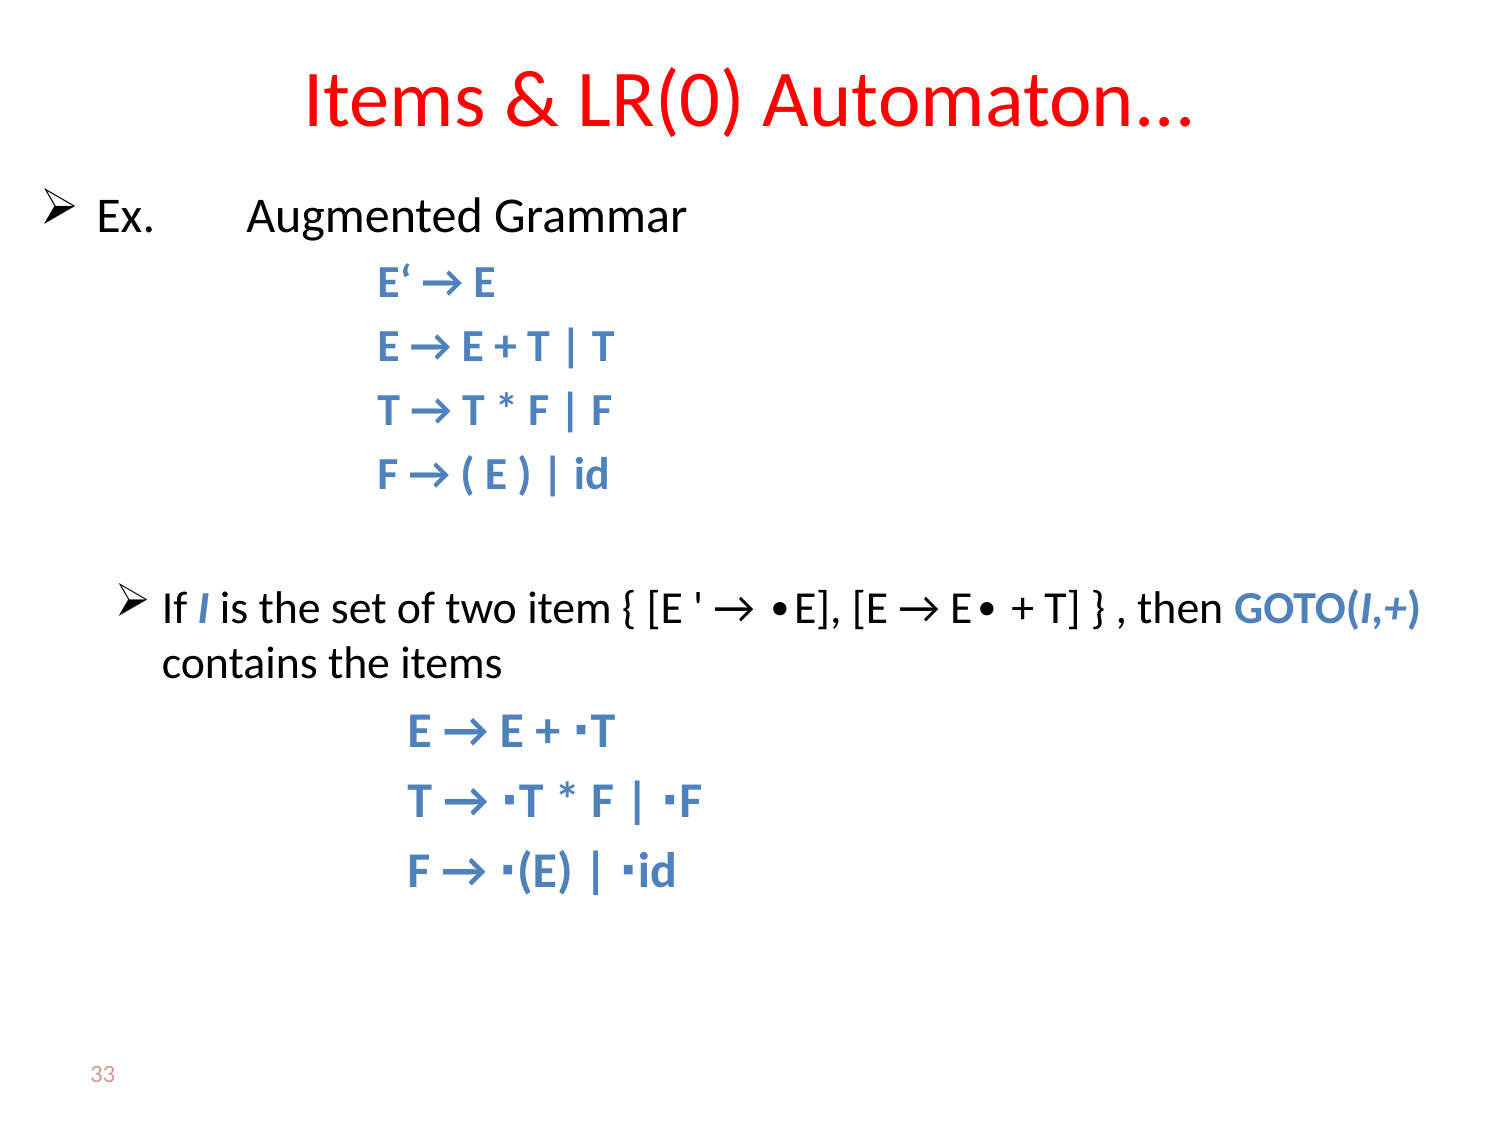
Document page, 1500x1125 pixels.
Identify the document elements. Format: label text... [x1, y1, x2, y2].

title Items & LR(0) Automaton... [75, 37, 1425, 150]
slide_number 33 [75, 1042, 425, 1103]
list Ex. Augmented Grammar E‘ → E E → E + T | T T → T * F | F F → ( E ) | id If I is the set of two item { [E ' → ∙E], [E → E∙ + T] } , then GOTO(I,+) contains the items E → E + ∙T T → ∙T * F | ∙F F → ∙(E) | ∙id [24, 174, 1475, 1038]
